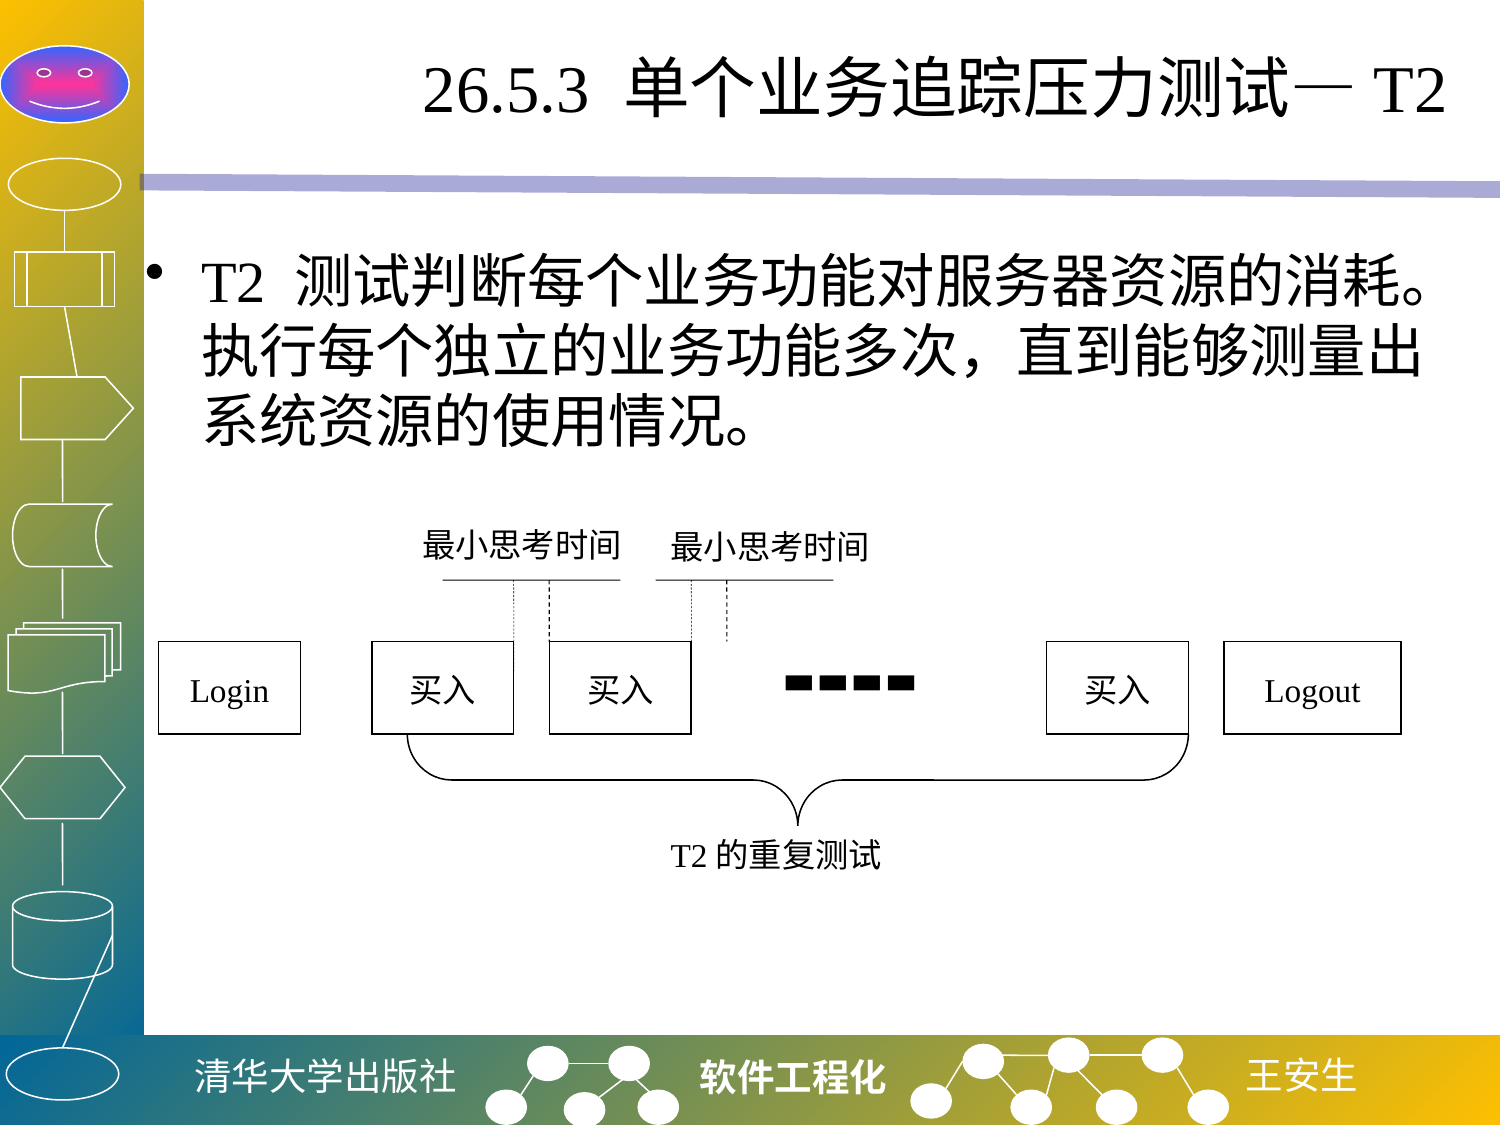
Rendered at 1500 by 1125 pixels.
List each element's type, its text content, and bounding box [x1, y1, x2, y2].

title 26.5.3 单个业务追踪压力测试—T2 [187, 25, 1463, 147]
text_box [158, 516, 1473, 919]
list T2 测试判断每个业务功能对服务器资源的消耗。执行每个独立的业务功能多次，直到能够测量出系统资源的使用情况。 [129, 235, 1443, 472]
